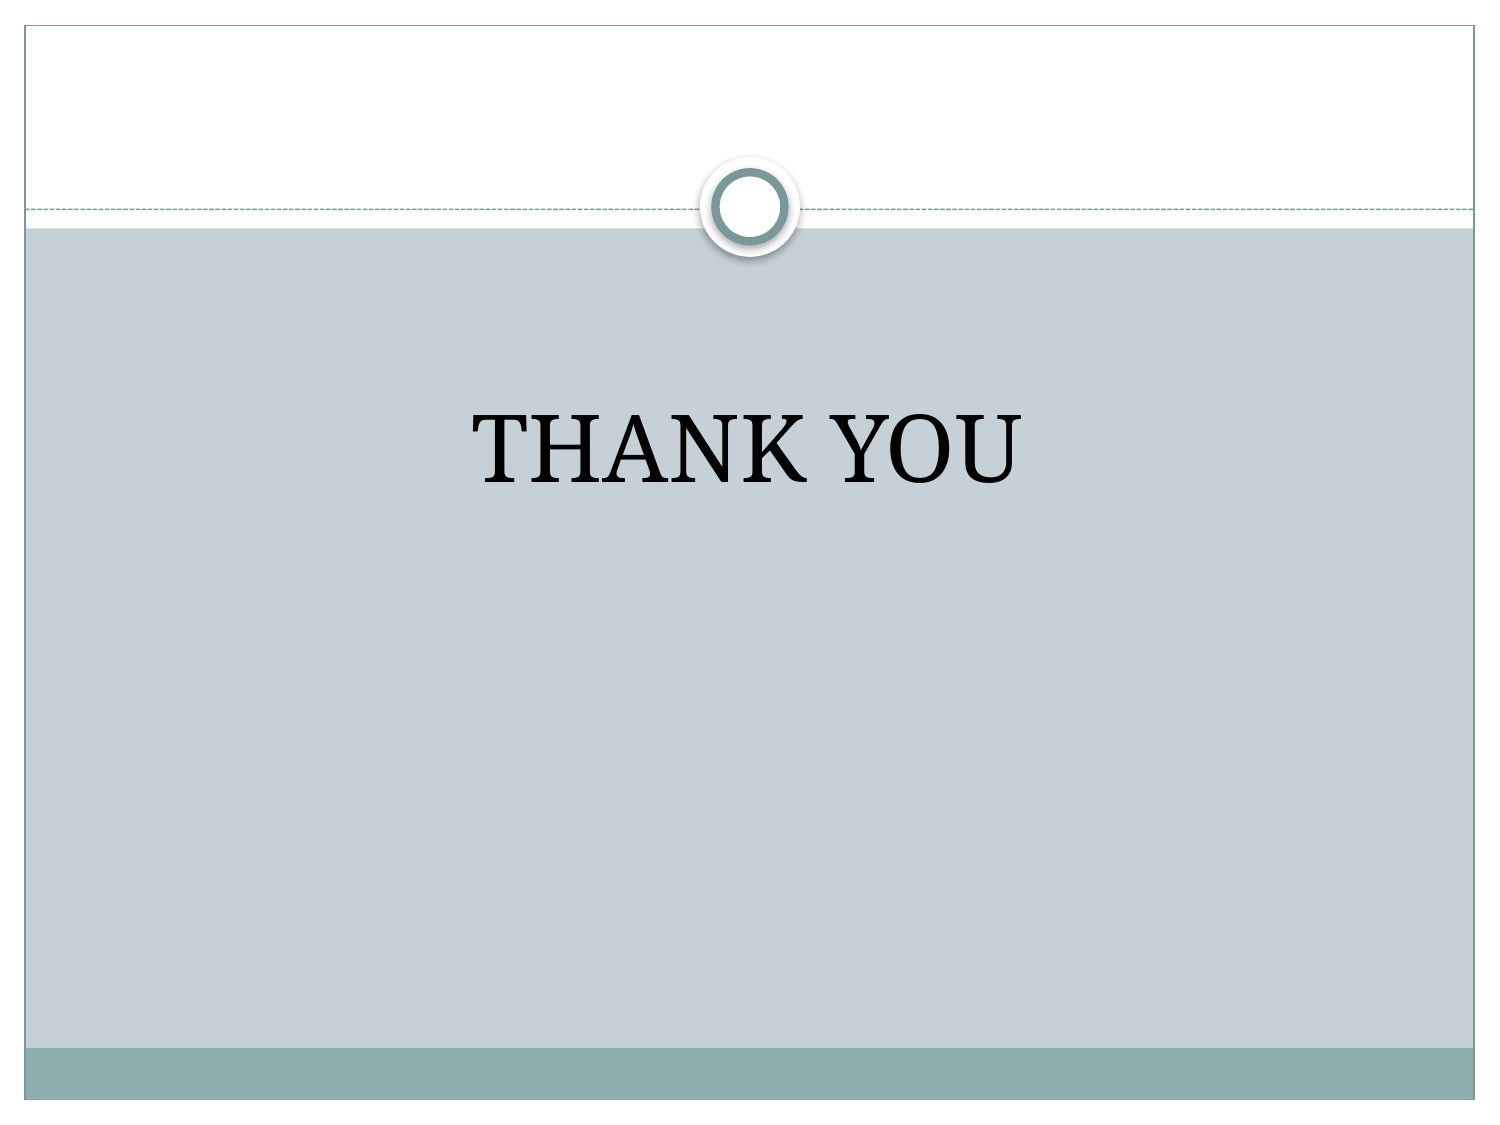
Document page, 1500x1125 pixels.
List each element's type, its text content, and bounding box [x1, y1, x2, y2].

list THANK YOU [49, 250, 1445, 1001]
